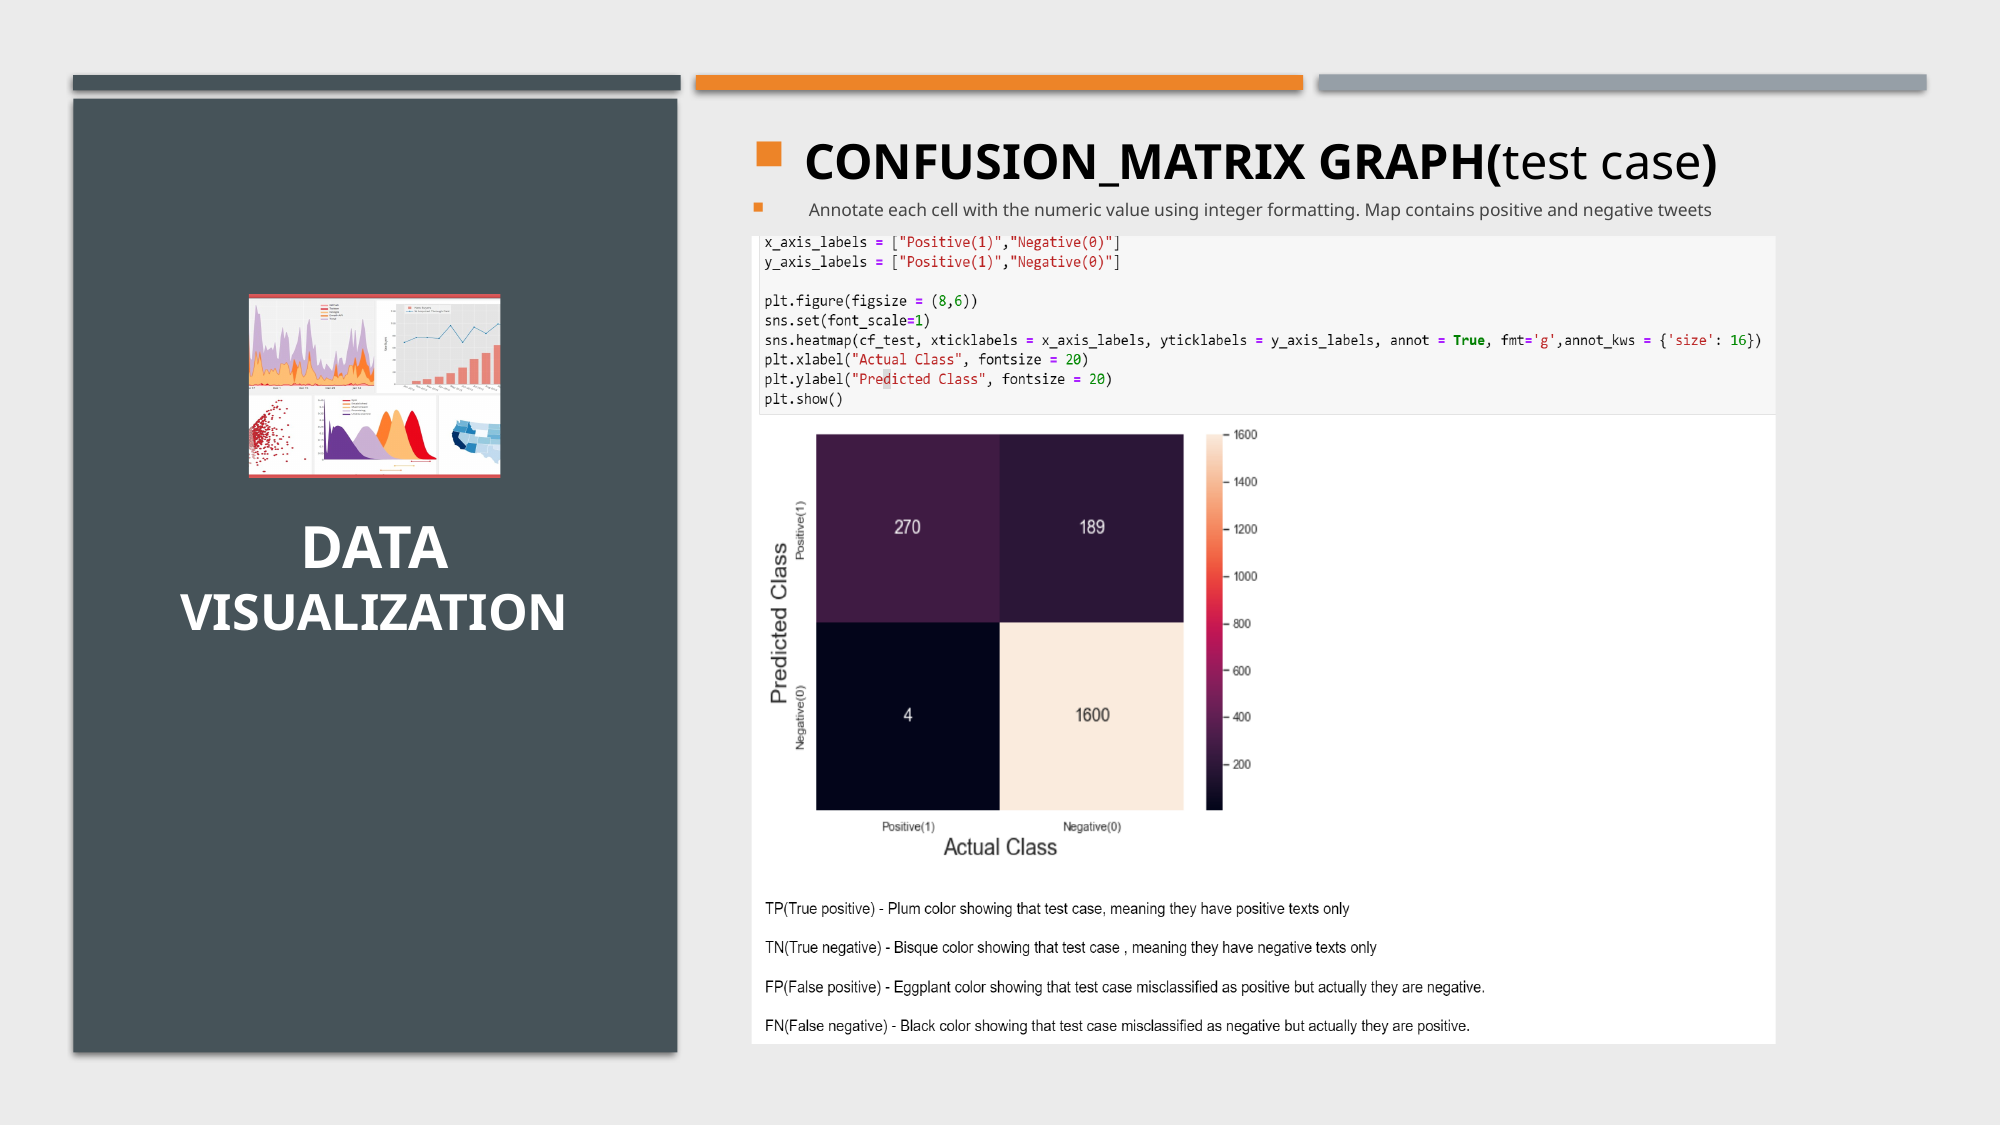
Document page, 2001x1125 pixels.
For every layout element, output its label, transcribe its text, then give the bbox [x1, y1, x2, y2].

list confusion_matrix graph(test case) Annotate each cell with the numeric value using integer formatting. Map contains positive and negative tweets [737, 115, 1812, 237]
title Data Visualization [125, 434, 624, 717]
picture [751, 235, 1776, 1044]
picture [248, 294, 501, 478]
